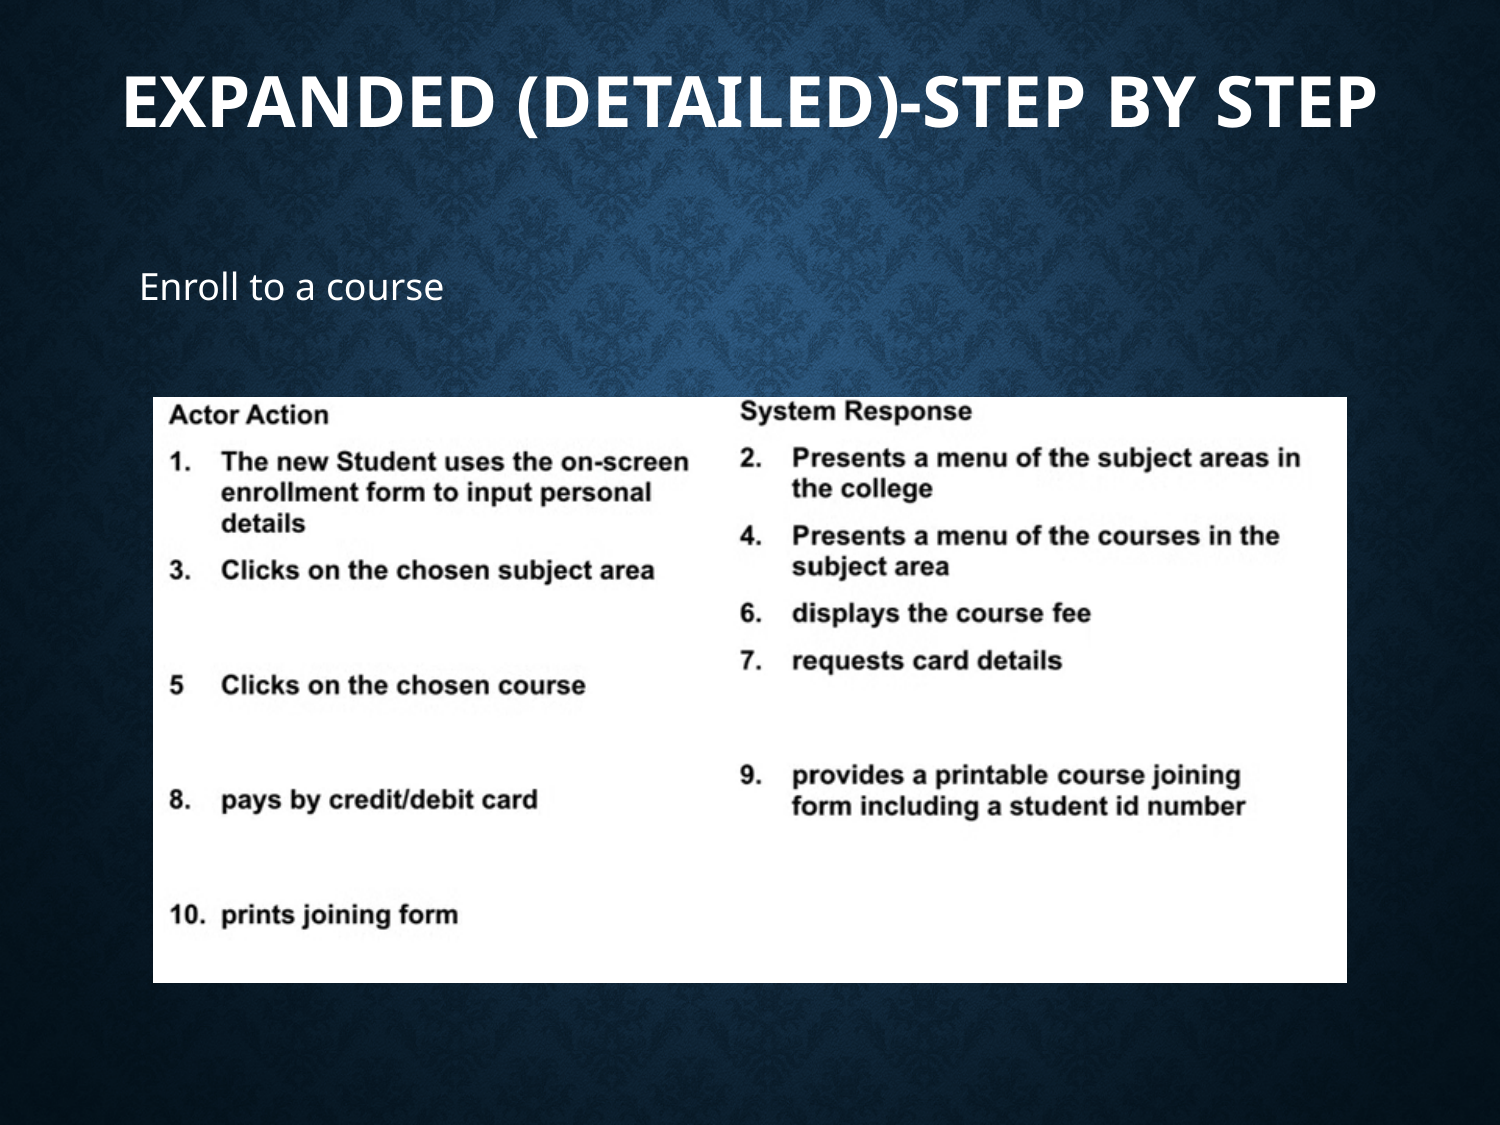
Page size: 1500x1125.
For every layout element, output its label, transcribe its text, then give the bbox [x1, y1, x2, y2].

title Expanded (detailed)-step by step [75, 45, 1425, 327]
text_box Enroll to a course [123, 255, 668, 315]
picture [152, 396, 1348, 984]
